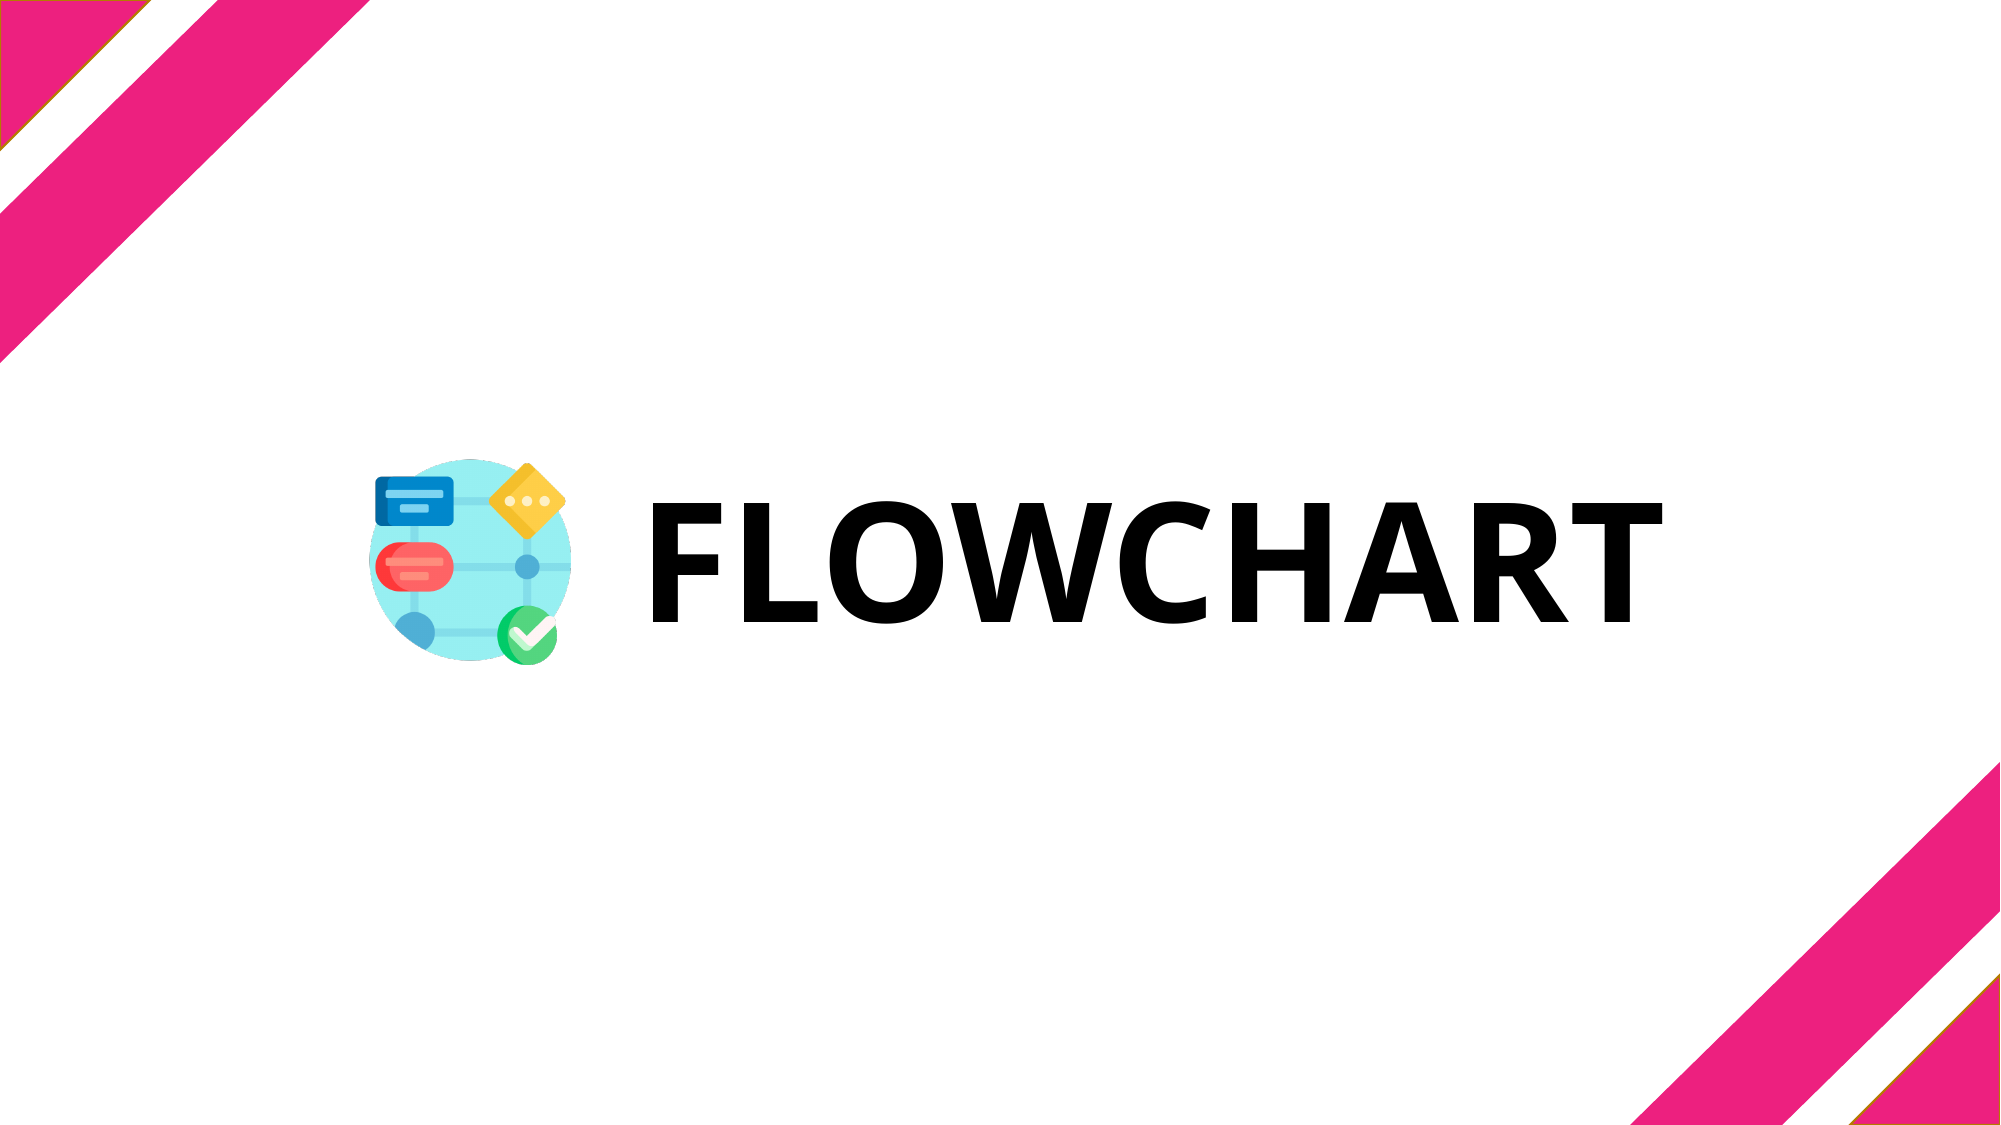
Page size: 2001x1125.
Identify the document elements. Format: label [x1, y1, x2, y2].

text_box [369, 459, 1785, 665]
text_box [0, 0, 370, 363]
text_box [1629, 761, 2000, 1125]
